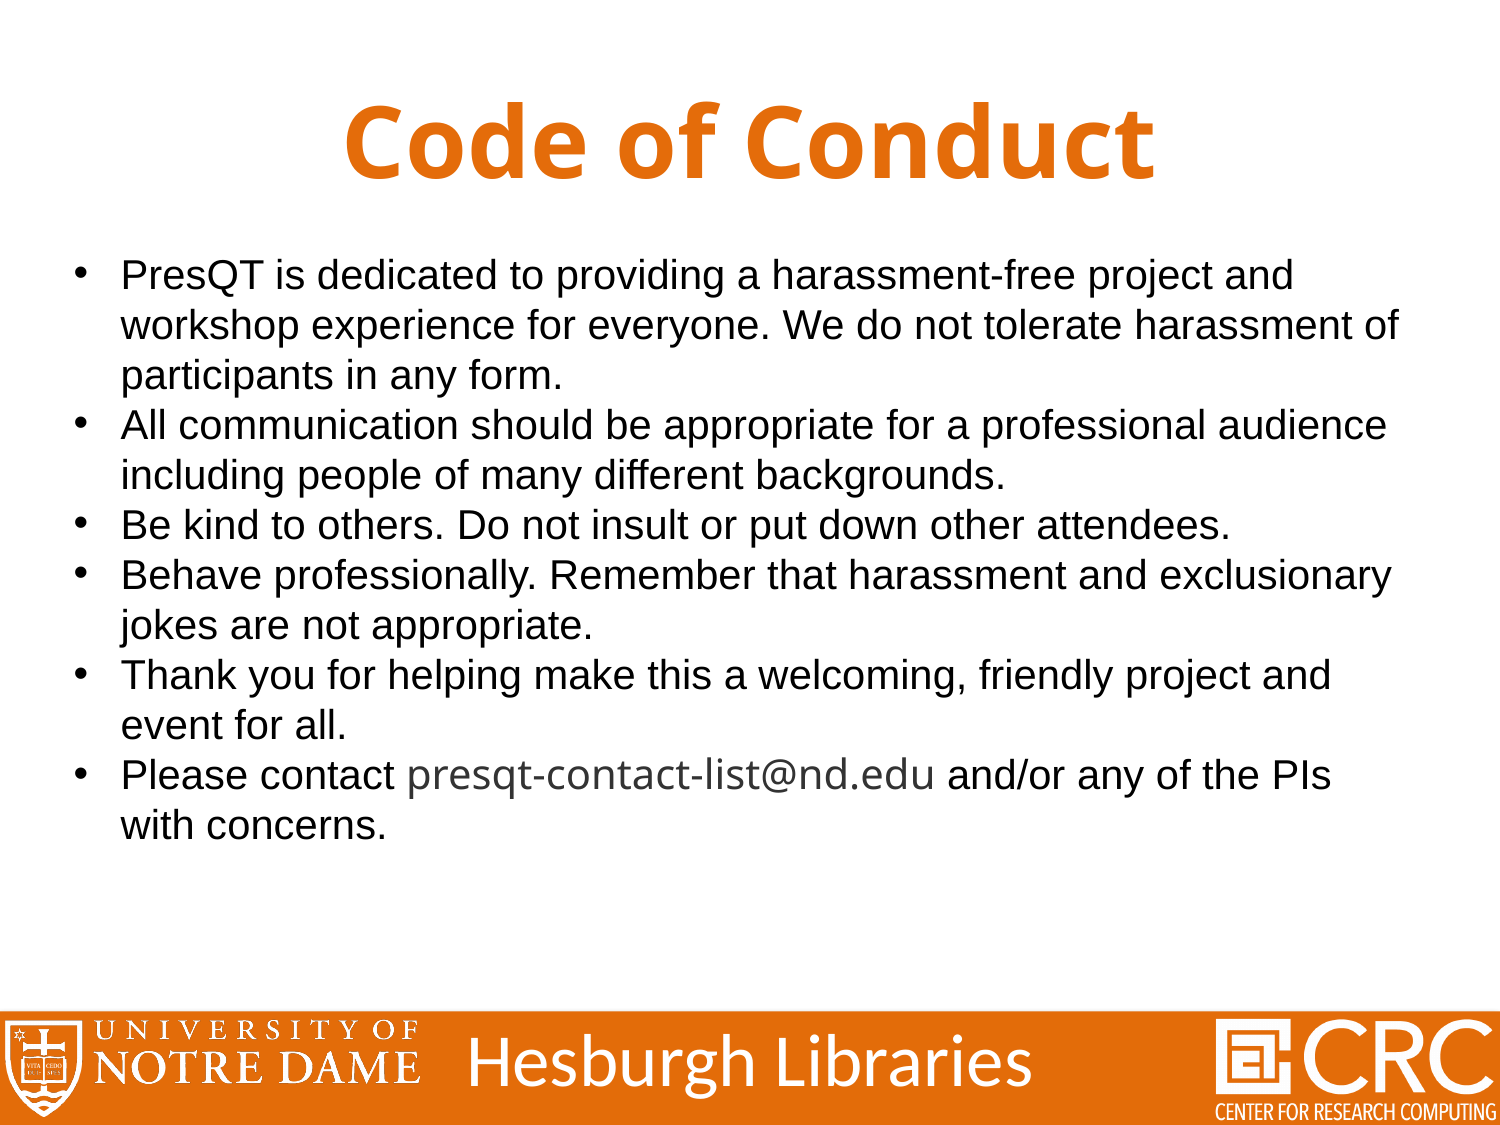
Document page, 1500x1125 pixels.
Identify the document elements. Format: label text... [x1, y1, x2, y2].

text_box Hesburgh Libraries [0, 1011, 1500, 1125]
picture [1210, 1013, 1500, 1125]
picture [5, 1019, 420, 1117]
title Code of Conduct [75, 45, 1425, 233]
text_box PresQT is dedicated to providing a harassment-free project and workshop experience for everyone. We do not tolerate harassment of participants in any form. All communication should be appropriate for a professional audience including people of many different backgrounds. Be kind to others. Do not insult or put down other attendees. Behave professionally. Remember that harassment and exclusionary jokes are not appropriate. Thank you for helping make this a welcoming, friendly project and event for all. Please contact presqt-contact-list@nd.edu and/or any of the PIs with concerns. [58, 240, 1425, 856]
